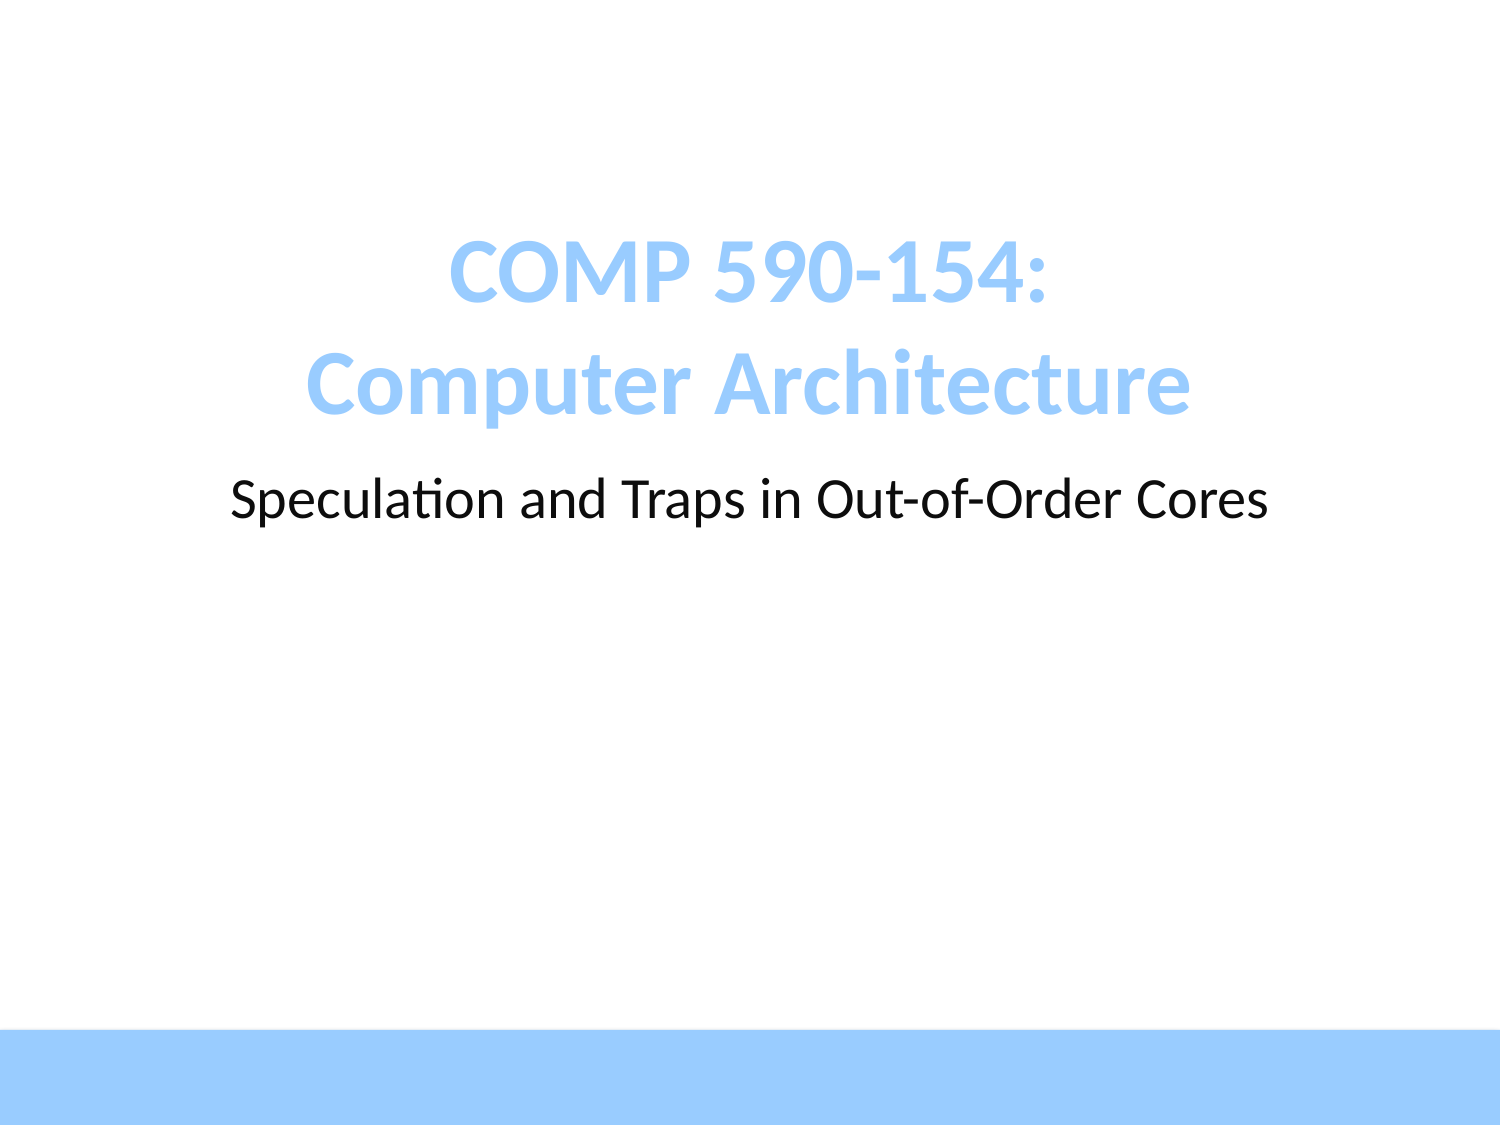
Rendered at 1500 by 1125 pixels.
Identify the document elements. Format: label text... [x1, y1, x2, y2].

title COMP 590-154: Computer Architecture [112, 200, 1388, 442]
subtitle Speculation and Traps in Out-of-Order Cores [0, 452, 1500, 833]
